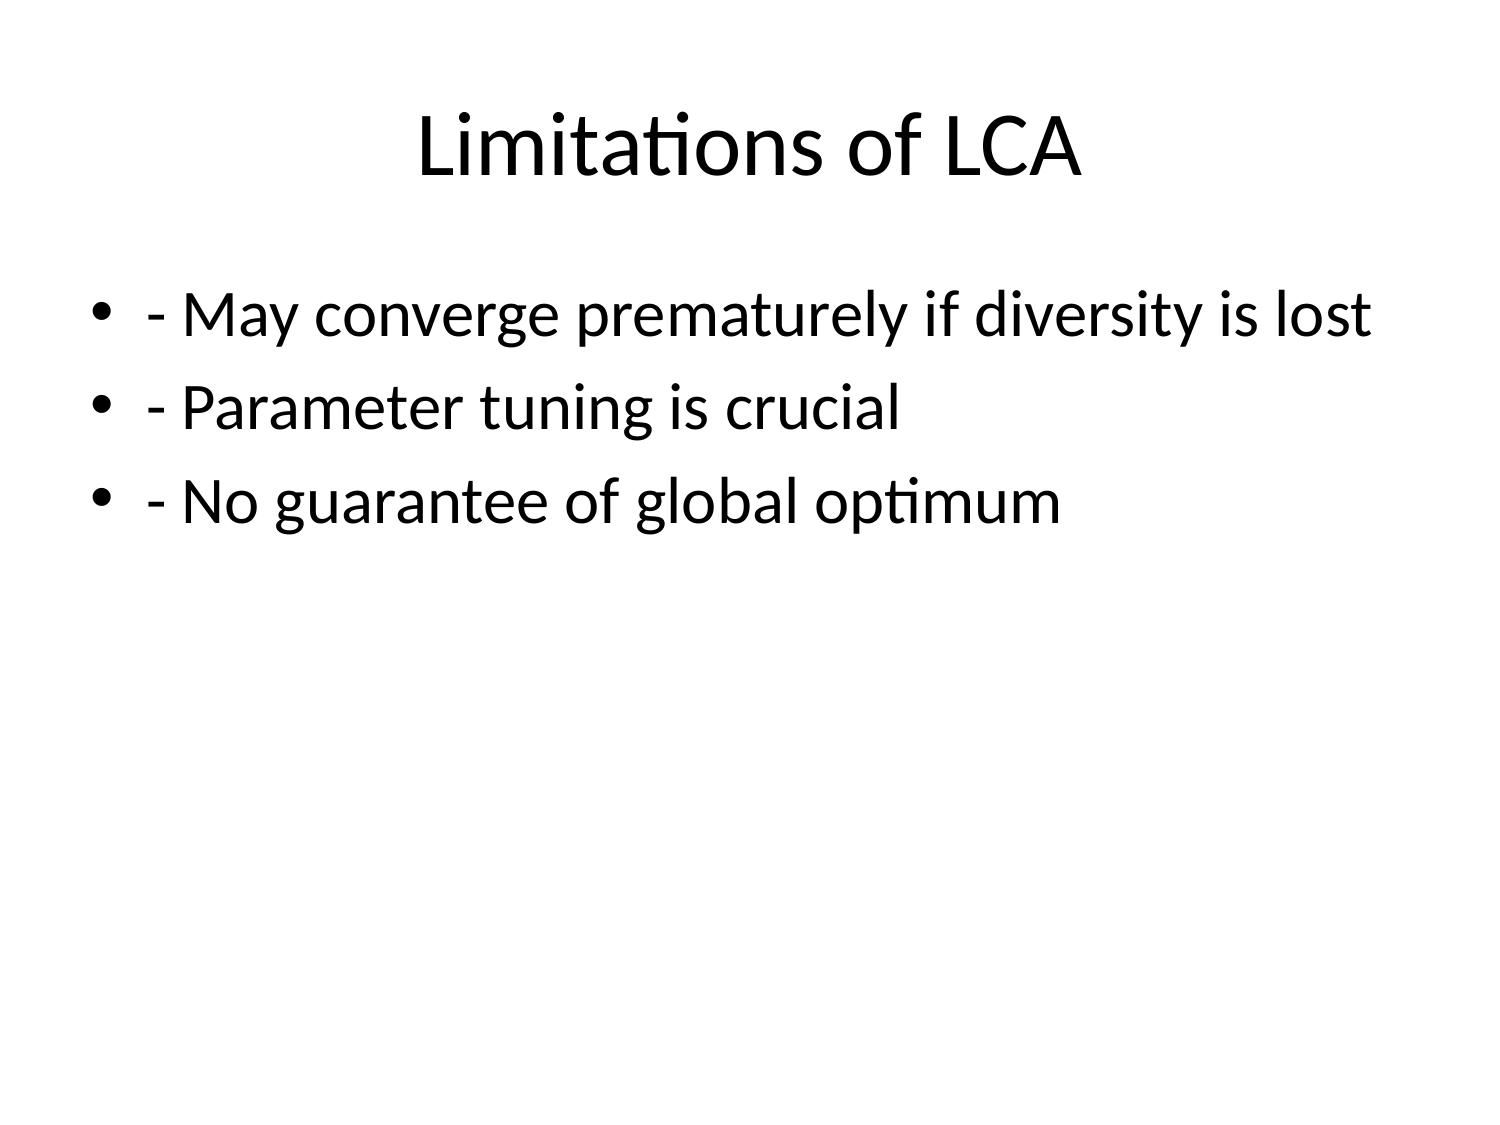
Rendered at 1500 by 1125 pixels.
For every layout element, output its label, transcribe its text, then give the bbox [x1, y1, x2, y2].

title Limitations of LCA [75, 45, 1425, 233]
list - May converge prematurely if diversity is lost - Parameter tuning is crucial - No guarantee of global optimum [75, 262, 1425, 1005]
